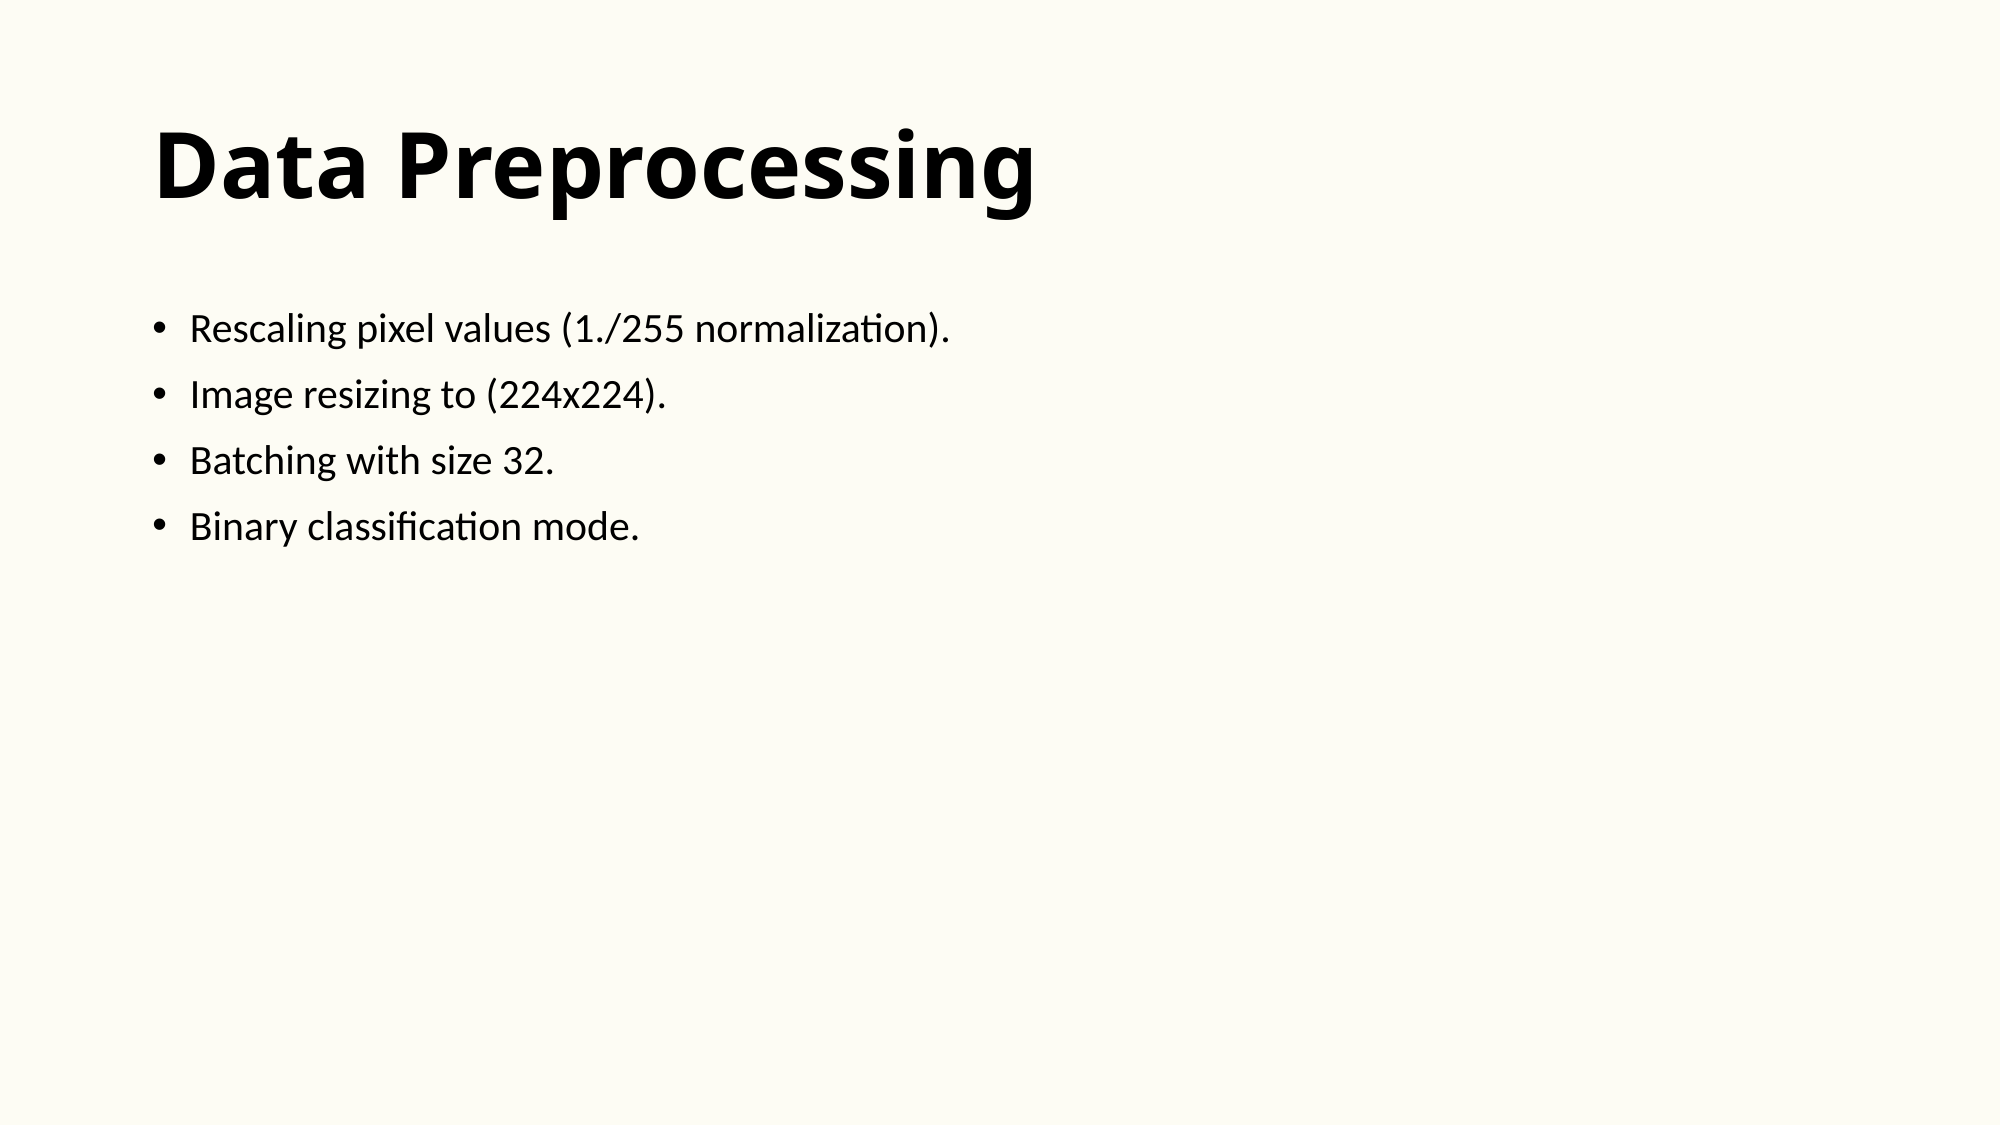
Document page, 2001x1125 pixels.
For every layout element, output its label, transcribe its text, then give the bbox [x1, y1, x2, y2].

title Data Preprocessing [137, 59, 1863, 278]
list Rescaling pixel values (1./255 normalization). Image resizing to (224x224). Batching with size 32. Binary classification mode. [137, 299, 1863, 1014]
